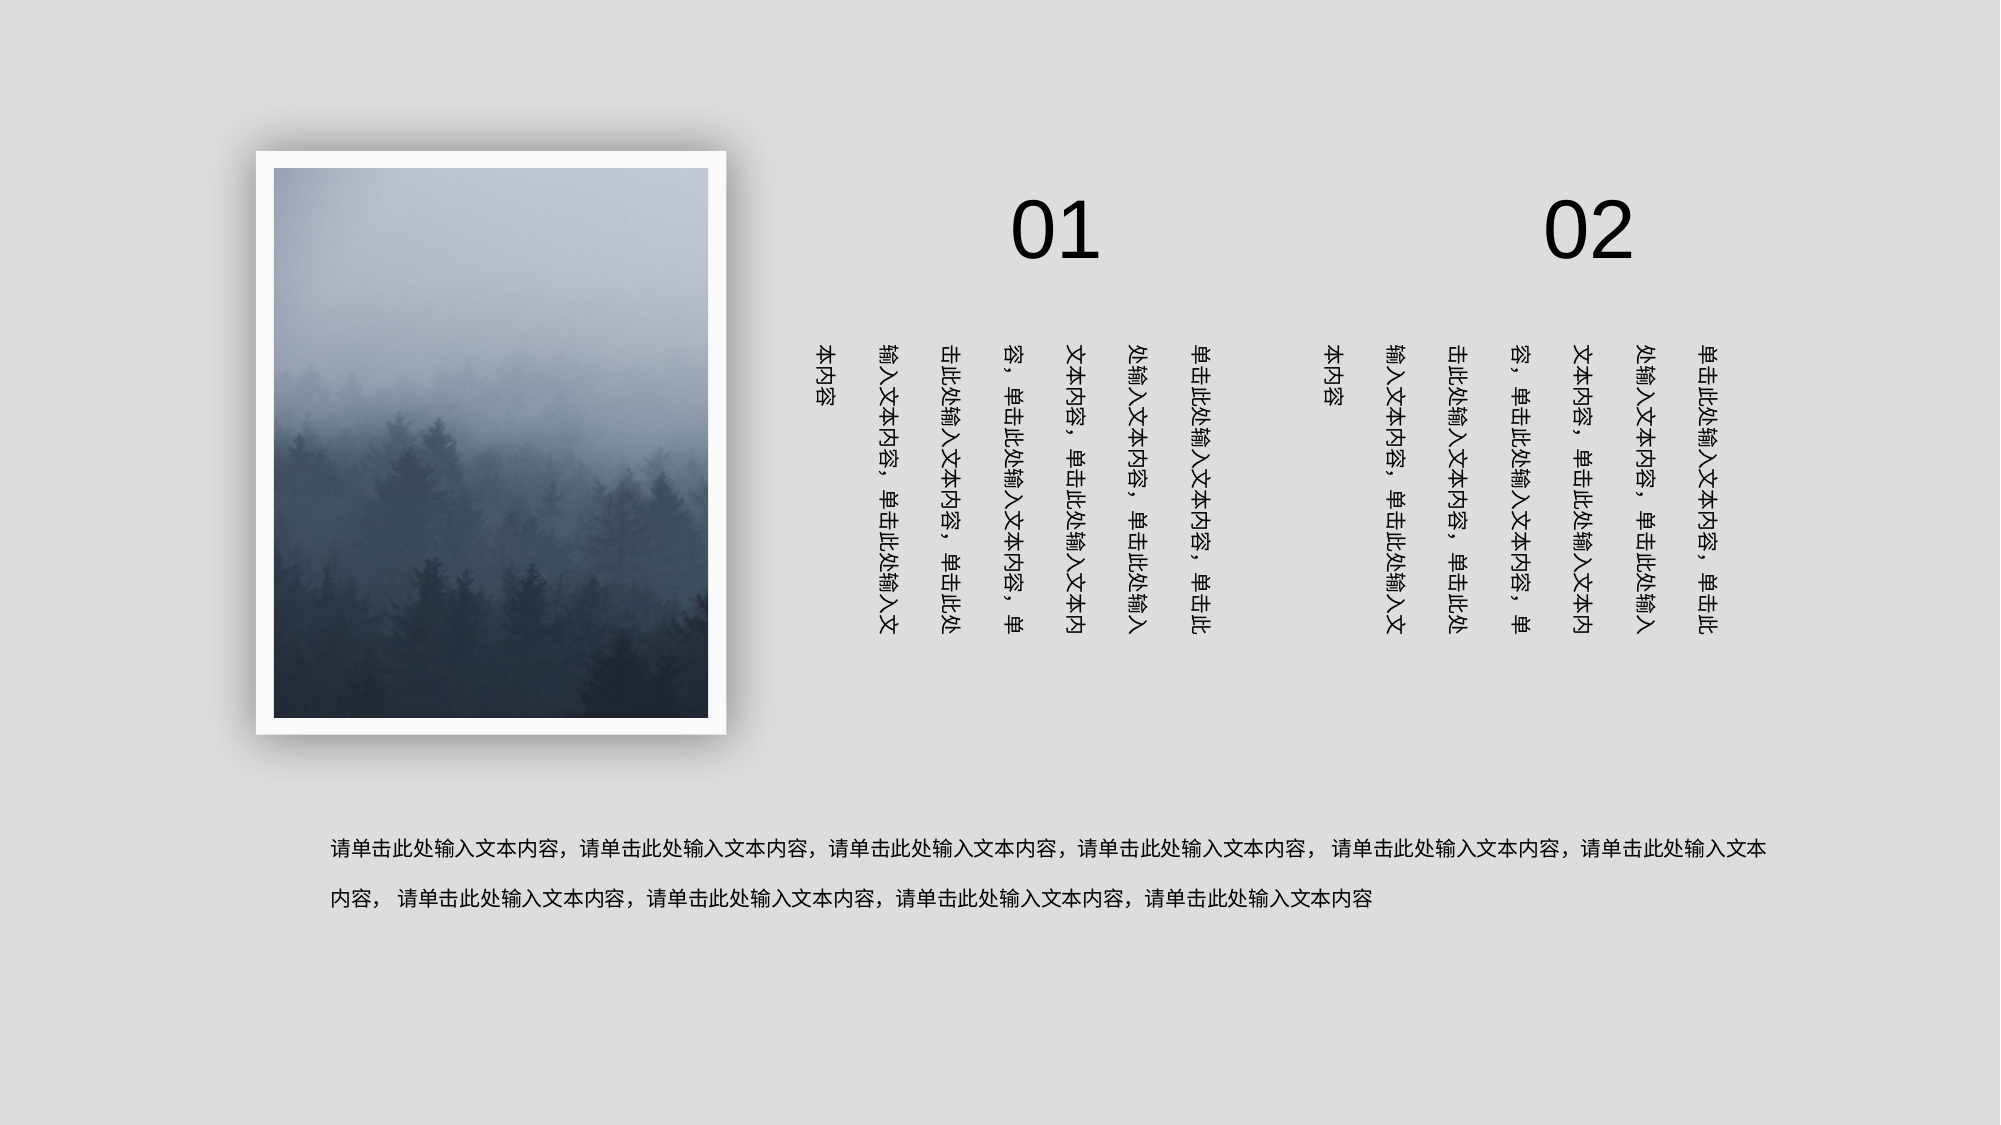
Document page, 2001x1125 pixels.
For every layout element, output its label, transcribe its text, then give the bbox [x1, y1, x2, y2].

text_box 01 [995, 168, 1145, 283]
text_box 请单击此处输入文本内容，请单击此处输入文本内容，请单击此处输入文本内容，请单击此处输入文本内容， 请单击此处输入文本内容，请单击此处输入文本内容， 请单击此处输入文本内容，请单击此处输入文本内容，请单击此处输入文本内容，请单击此处输入文本内容 [315, 803, 1794, 919]
text_box 单击此处输入文本内容，单击此处输入文本内容，单击此处输入文本内容，单击此处输入文本内容，单击此处输入文本内容，单击此处输入文本内容，单击此处输入文本内容，单击此处输入文本内容 [850, 329, 1259, 668]
picture [273, 167, 709, 718]
text_box [255, 150, 727, 736]
text_box 02 [1528, 168, 1690, 283]
text_box 单击此处输入文本内容，单击此处输入文本内容，单击此处输入文本内容，单击此处输入文本内容，单击此处输入文本内容，单击此处输入文本内容，单击此处输入文本内容，单击此处输入文本内容 [1357, 329, 1767, 668]
